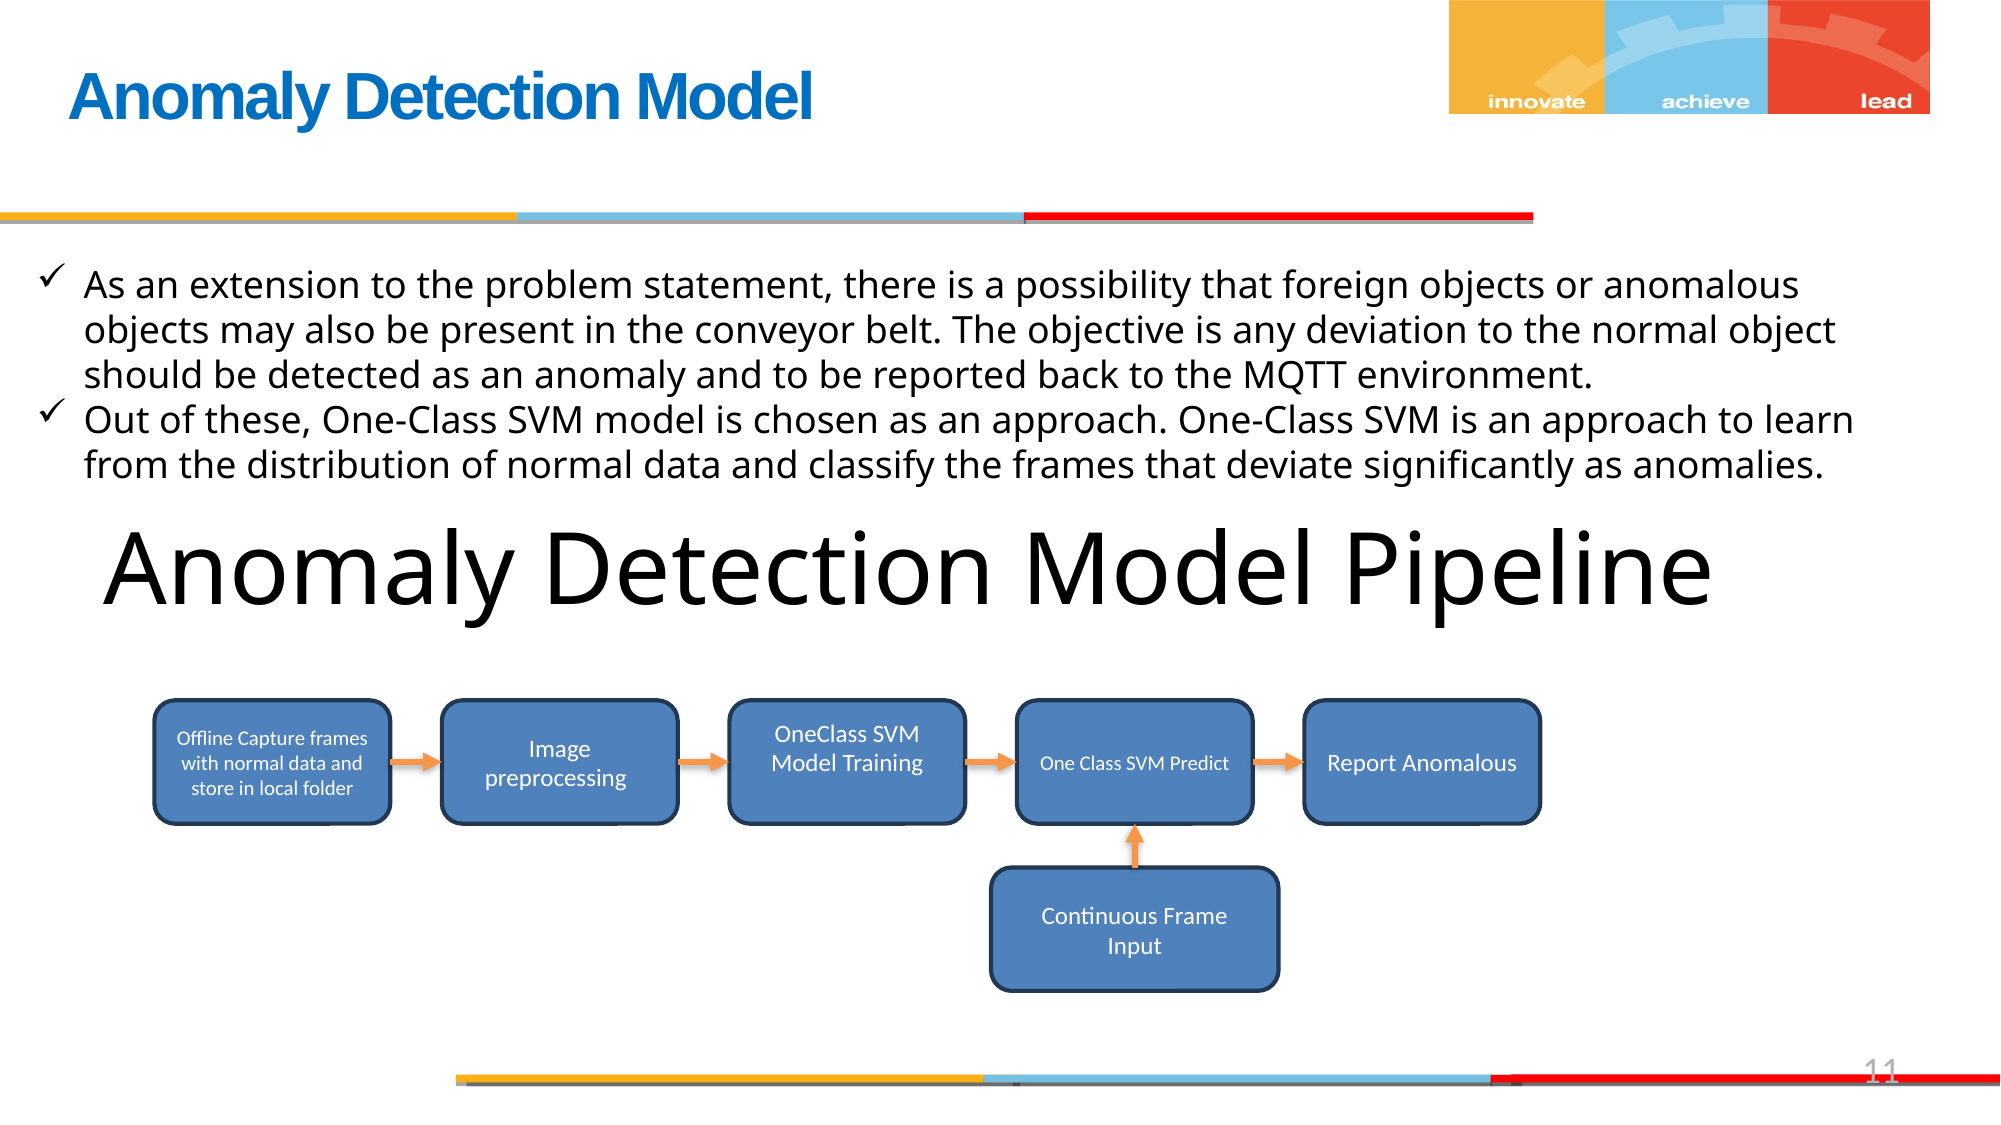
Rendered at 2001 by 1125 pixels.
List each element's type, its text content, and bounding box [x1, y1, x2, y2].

text_box Image preprocessing [439, 698, 680, 826]
text_box Anomaly Detection Model Pipeline [103, 504, 2000, 656]
text_box One Class SVM Predict [1014, 698, 1255, 826]
text_box OneClass SVM Model Training [727, 698, 968, 826]
title Anomaly Detection Model [65, 51, 1471, 242]
text_box Offline Capture frames with normal data and store in local folder [152, 698, 393, 826]
text_box Continuous Frame Input [988, 865, 1281, 993]
text_box Report Anomalous [1302, 698, 1543, 826]
text_box As an extension to the problem statement, there is a possibility that foreign objects or anomalous objects may also be present in the conveyor belt. The objective is any deviation to the normal object should be detected as an anomaly and to be reported back to the MQTT environment. Out of these, One-Class SVM model is chosen as an approach. One-Class SVM is an approach to learn from the distribution of normal data and classify the frames that deviate significantly as anomalies. [21, 253, 1924, 539]
slide_number 11 [1440, 1046, 1900, 1092]
picture [1449, 0, 1930, 114]
